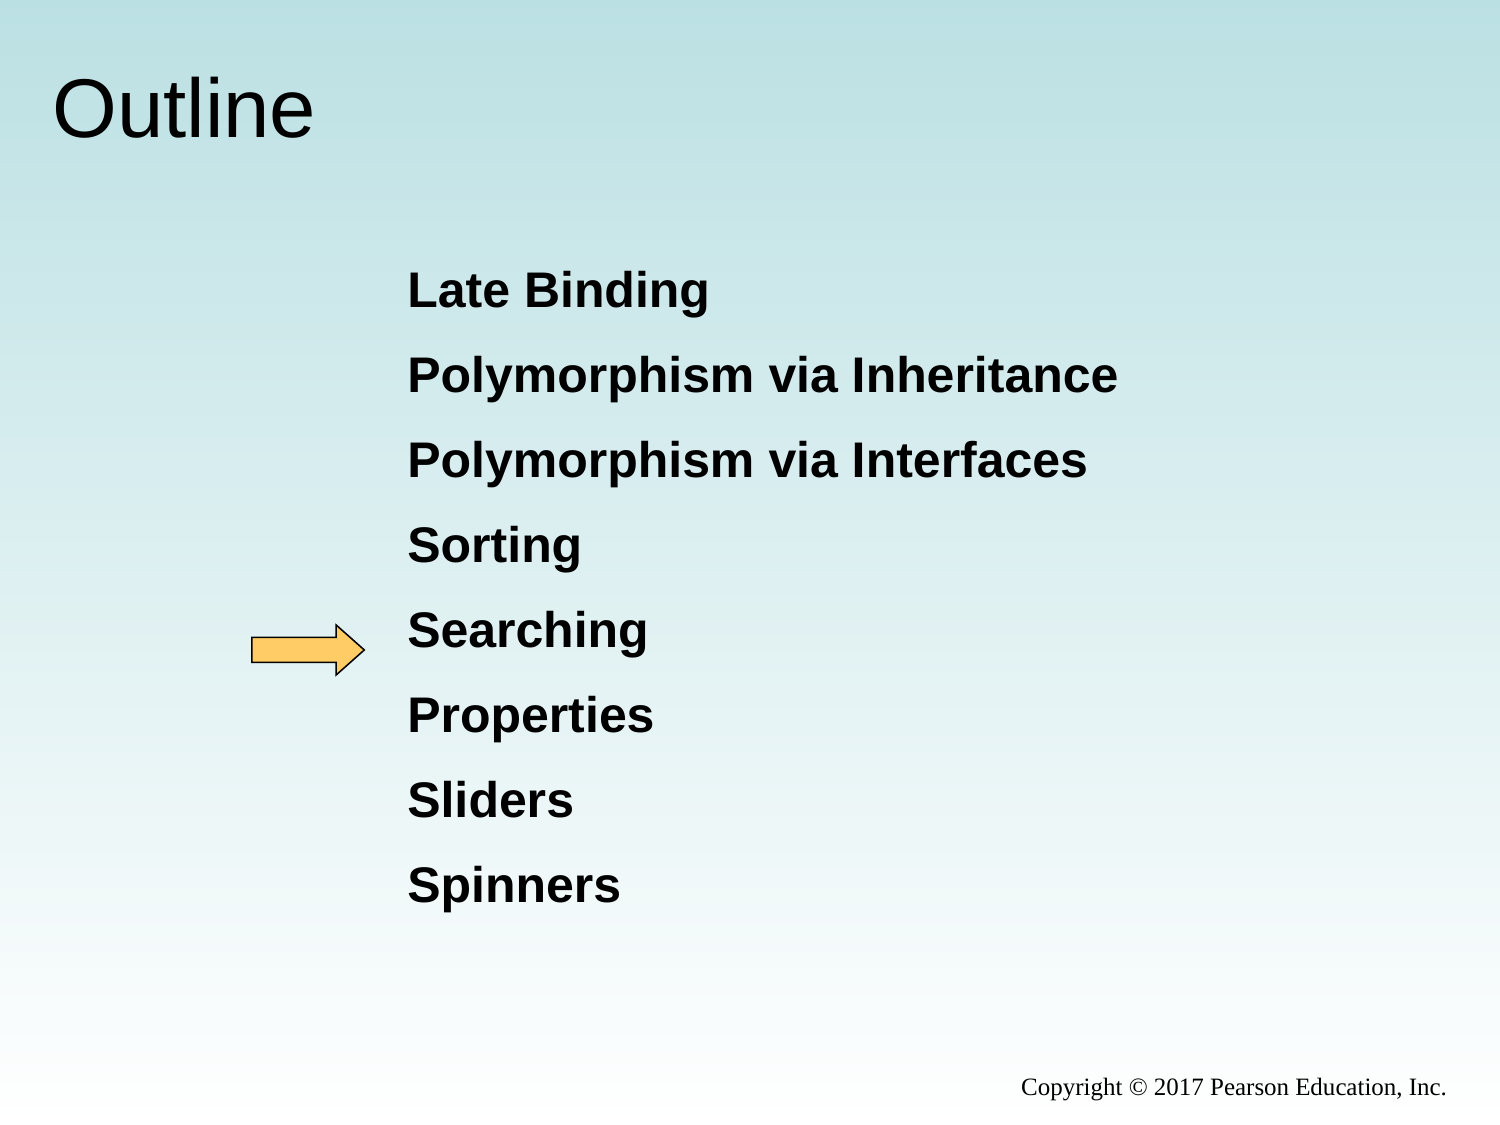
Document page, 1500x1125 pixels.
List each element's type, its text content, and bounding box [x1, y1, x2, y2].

title Outline [37, 45, 1463, 163]
footer Copyright © 2017 Pearson Education, Inc. [549, 1062, 1463, 1114]
text_box Late Binding Polymorphism via Inheritance Polymorphism via Interfaces Sorting Searching Properties Sliders Spinners [392, 249, 1134, 920]
text_box [251, 624, 365, 676]
